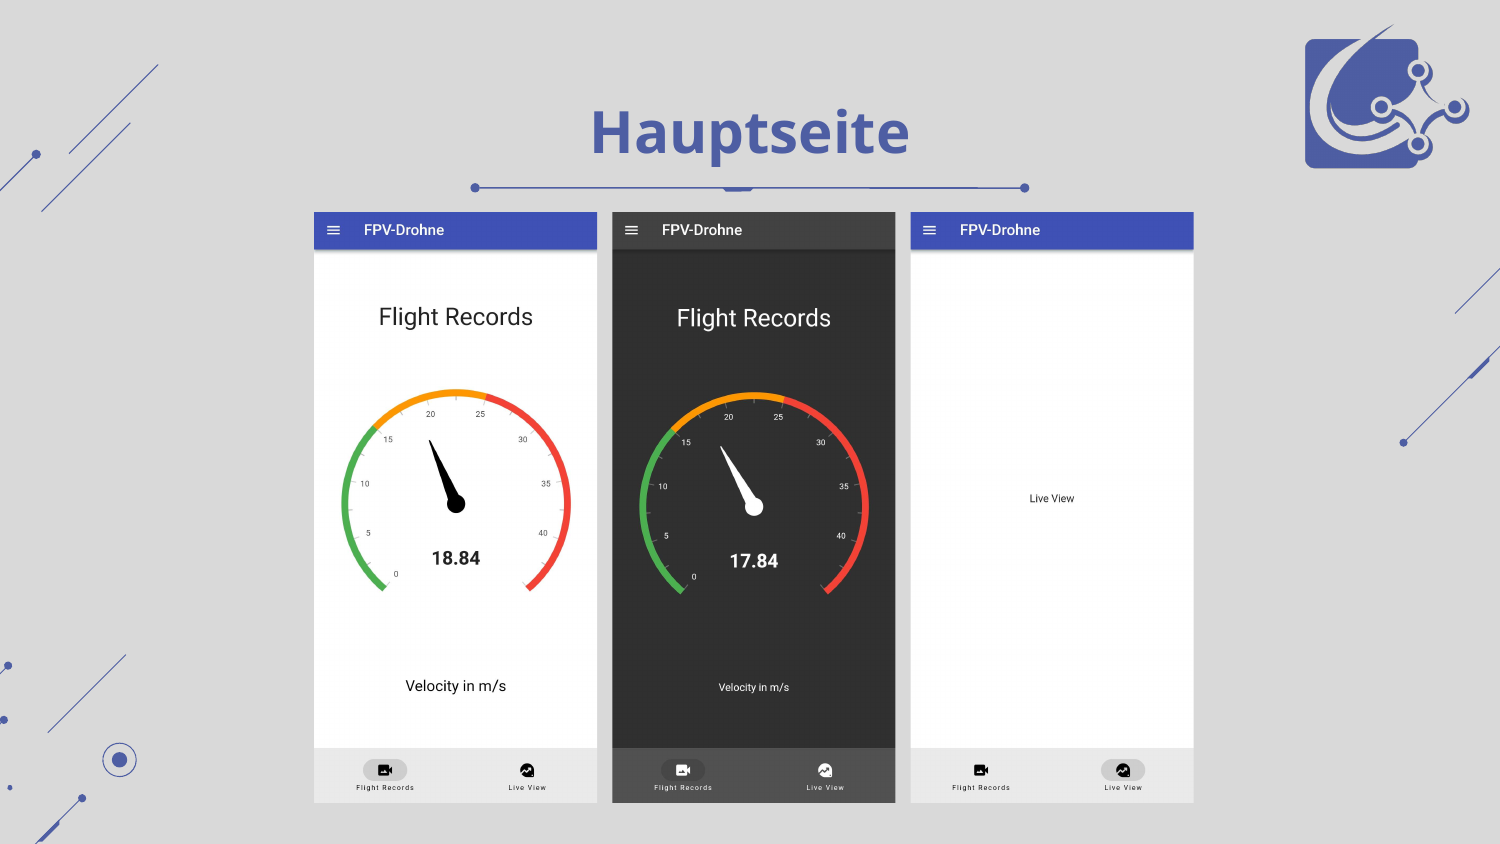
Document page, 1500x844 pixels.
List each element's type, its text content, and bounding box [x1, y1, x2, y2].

picture [910, 211, 1194, 803]
picture [313, 211, 598, 803]
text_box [470, 171, 1030, 204]
picture [612, 211, 896, 803]
picture [1288, 6, 1489, 182]
title Hauptseite [128, 94, 1372, 189]
